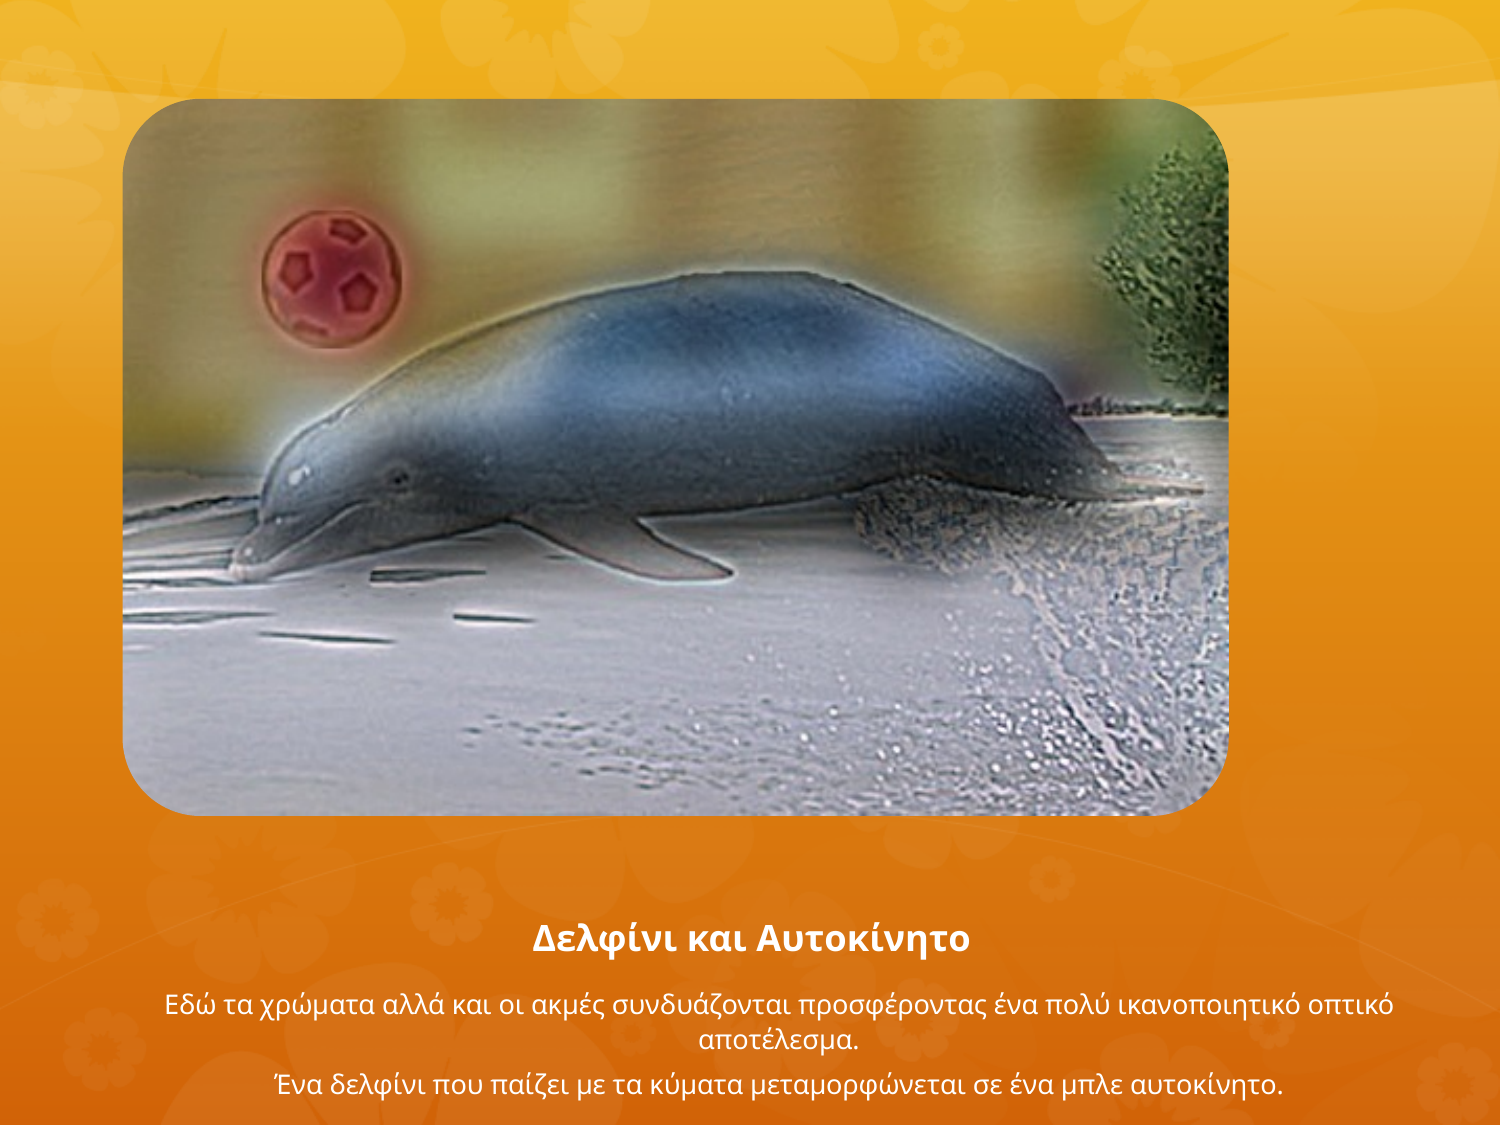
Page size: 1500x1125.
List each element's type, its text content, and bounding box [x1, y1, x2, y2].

picture [0, 0, 1500, 1125]
title Δελφίνι και Αυτοκίνητο [301, 910, 1202, 968]
list Εδώ τα χρώματα αλλά και οι ακμές συνδυάζονται προσφέροντας ένα πολύ ικανοποιητικό οπτικό αποτέλεσμα. Ένα δελφίνι που παίζει με τα κύματα μεταμορφώνεται σε ένα μπλε αυτοκίνητο. [114, 976, 1443, 1109]
